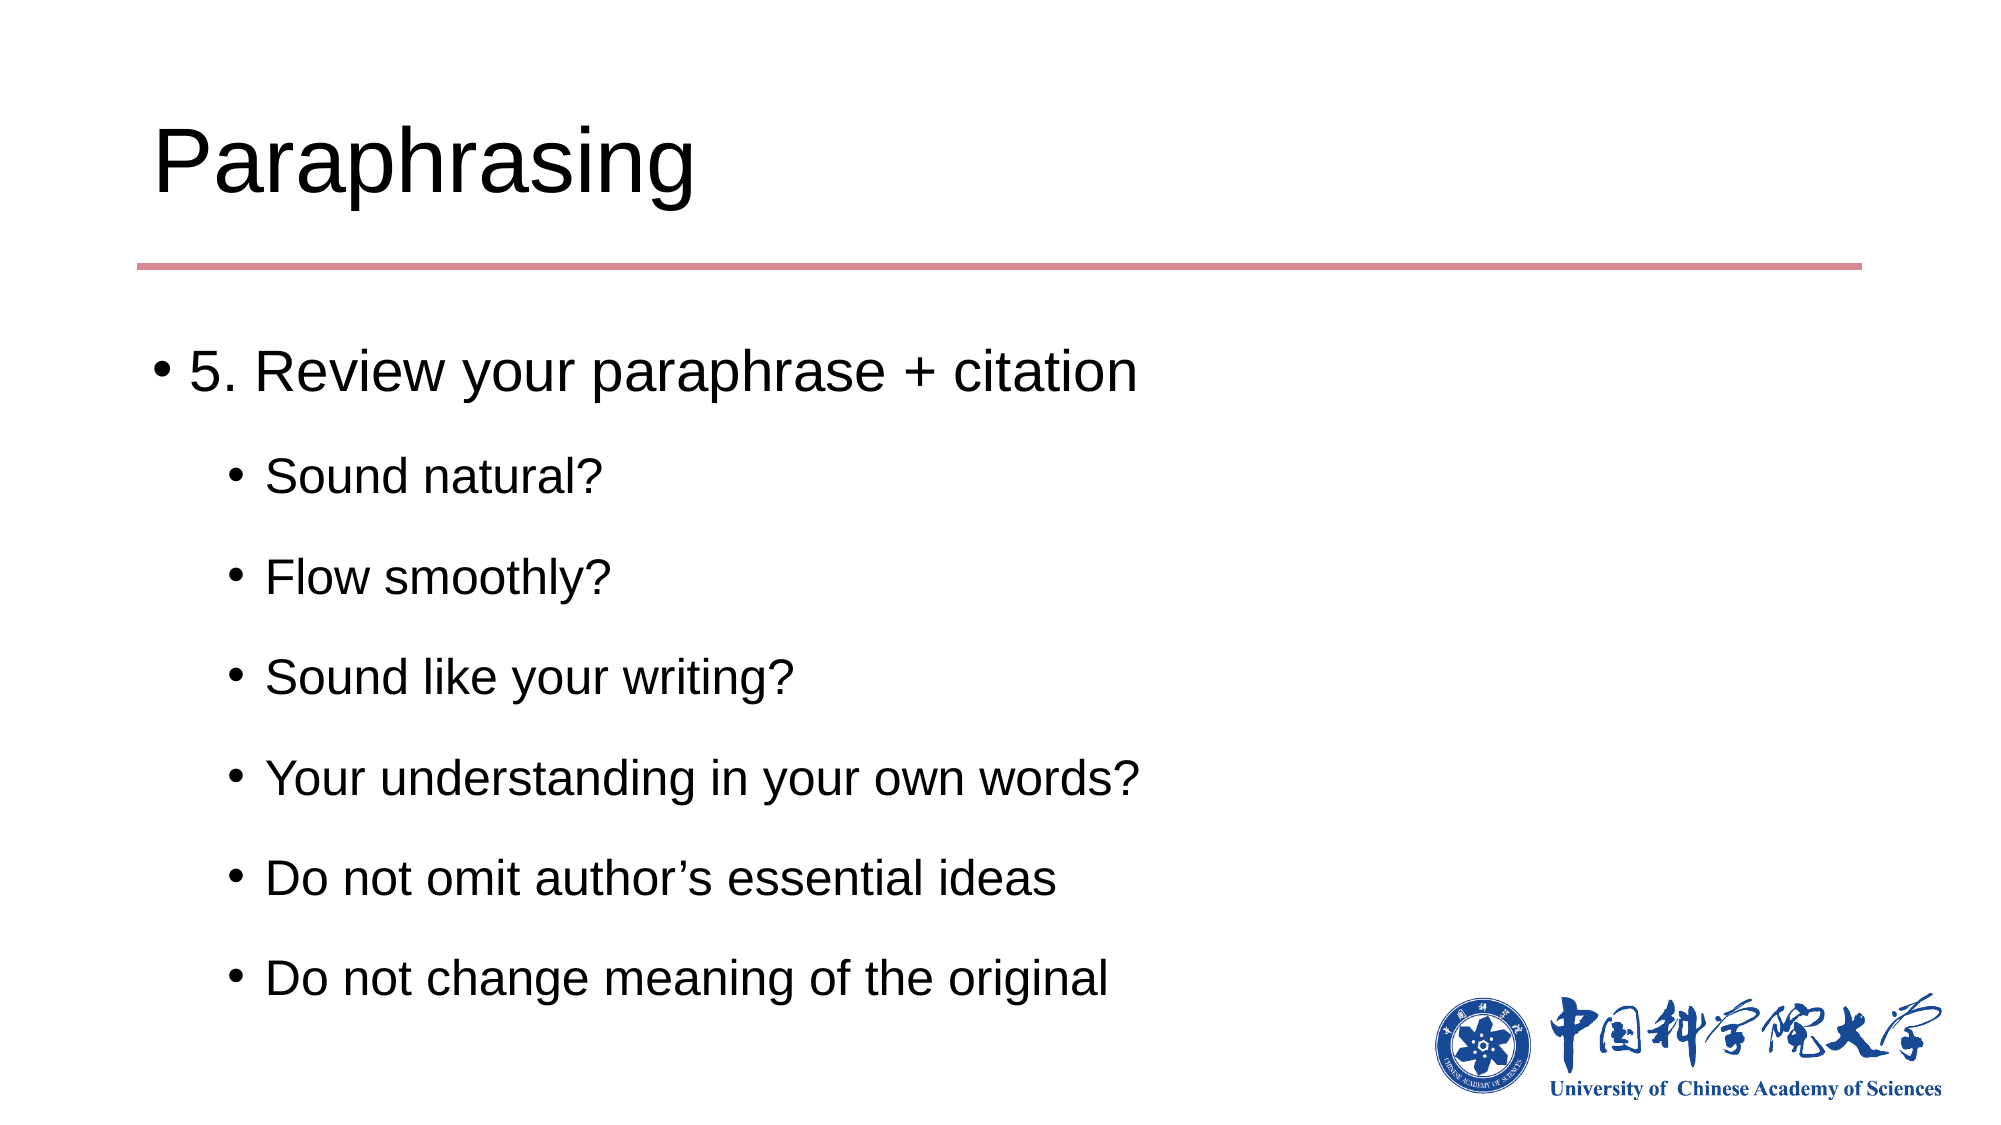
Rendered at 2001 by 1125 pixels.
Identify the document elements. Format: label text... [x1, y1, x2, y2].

title Paraphrasing [137, 59, 1863, 267]
picture [1435, 993, 1942, 1100]
list 5. Review your paraphrase + citation Sound natural? Flow smoothly? Sound like your writing? Your understanding in your own words? Do not omit author’s essential ideas Do not change meaning of the original [137, 291, 1863, 1061]
